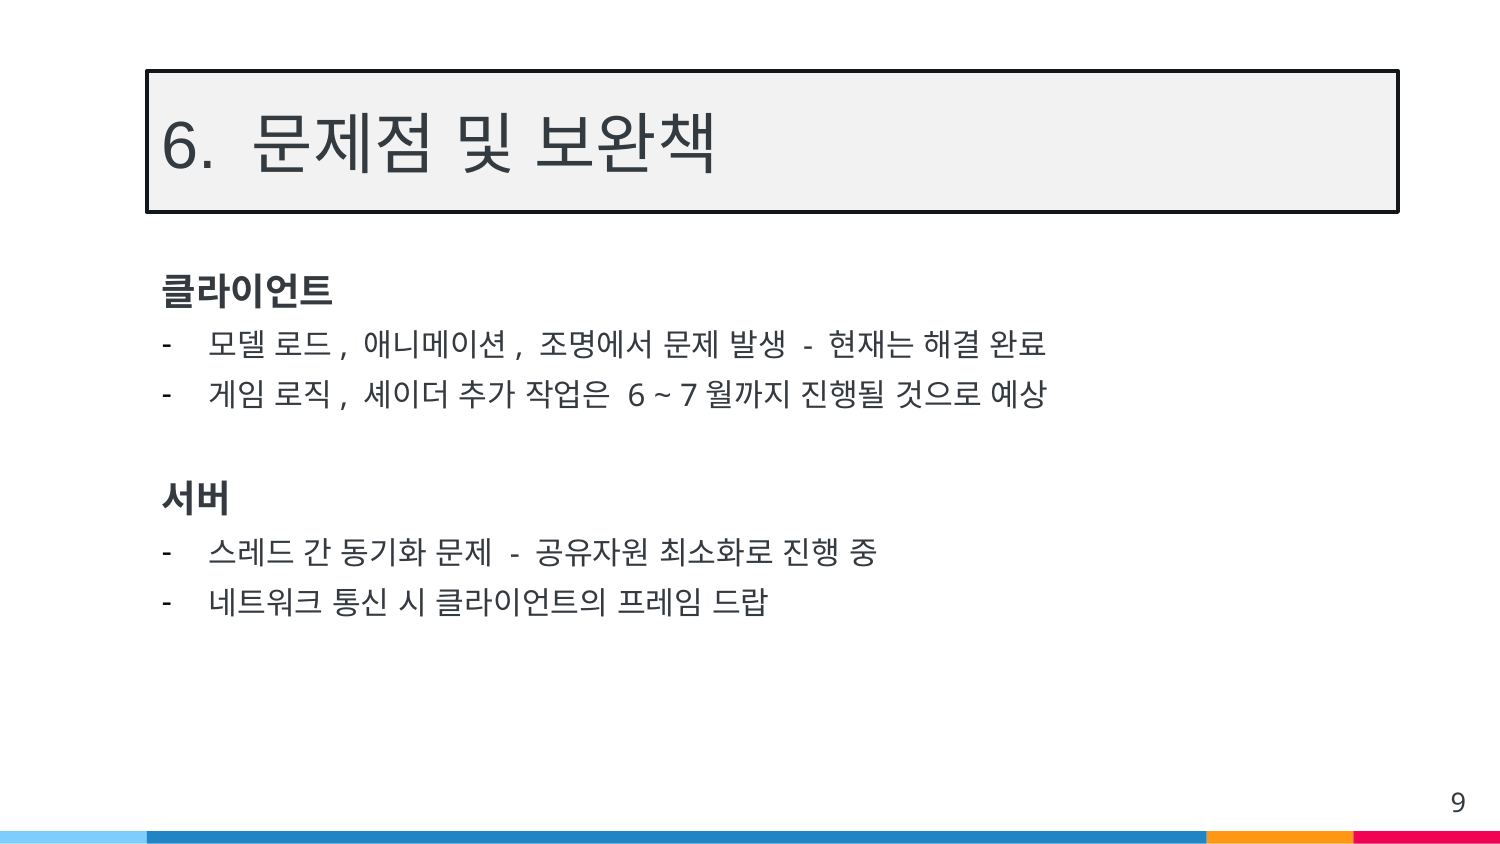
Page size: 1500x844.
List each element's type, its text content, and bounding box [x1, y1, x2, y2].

text_box 클라이언트 모델 로드, 애니메이션, 조명에서 문제 발생 - 현재는 해결 완료 게임 로직, 셰이더 추가 작업은 6 ~ 7월까지 진행될 것으로 예상 서버 스레드 간 동기화 문제 - 공유자원 최소화로 진행 중 네트워크 통신 시 클라이언트의 프레임 드랍 [146, 252, 1400, 792]
title 6. 문제점 및 보완책 [145, 69, 1400, 214]
slide_number 9 [1391, 770, 1482, 822]
